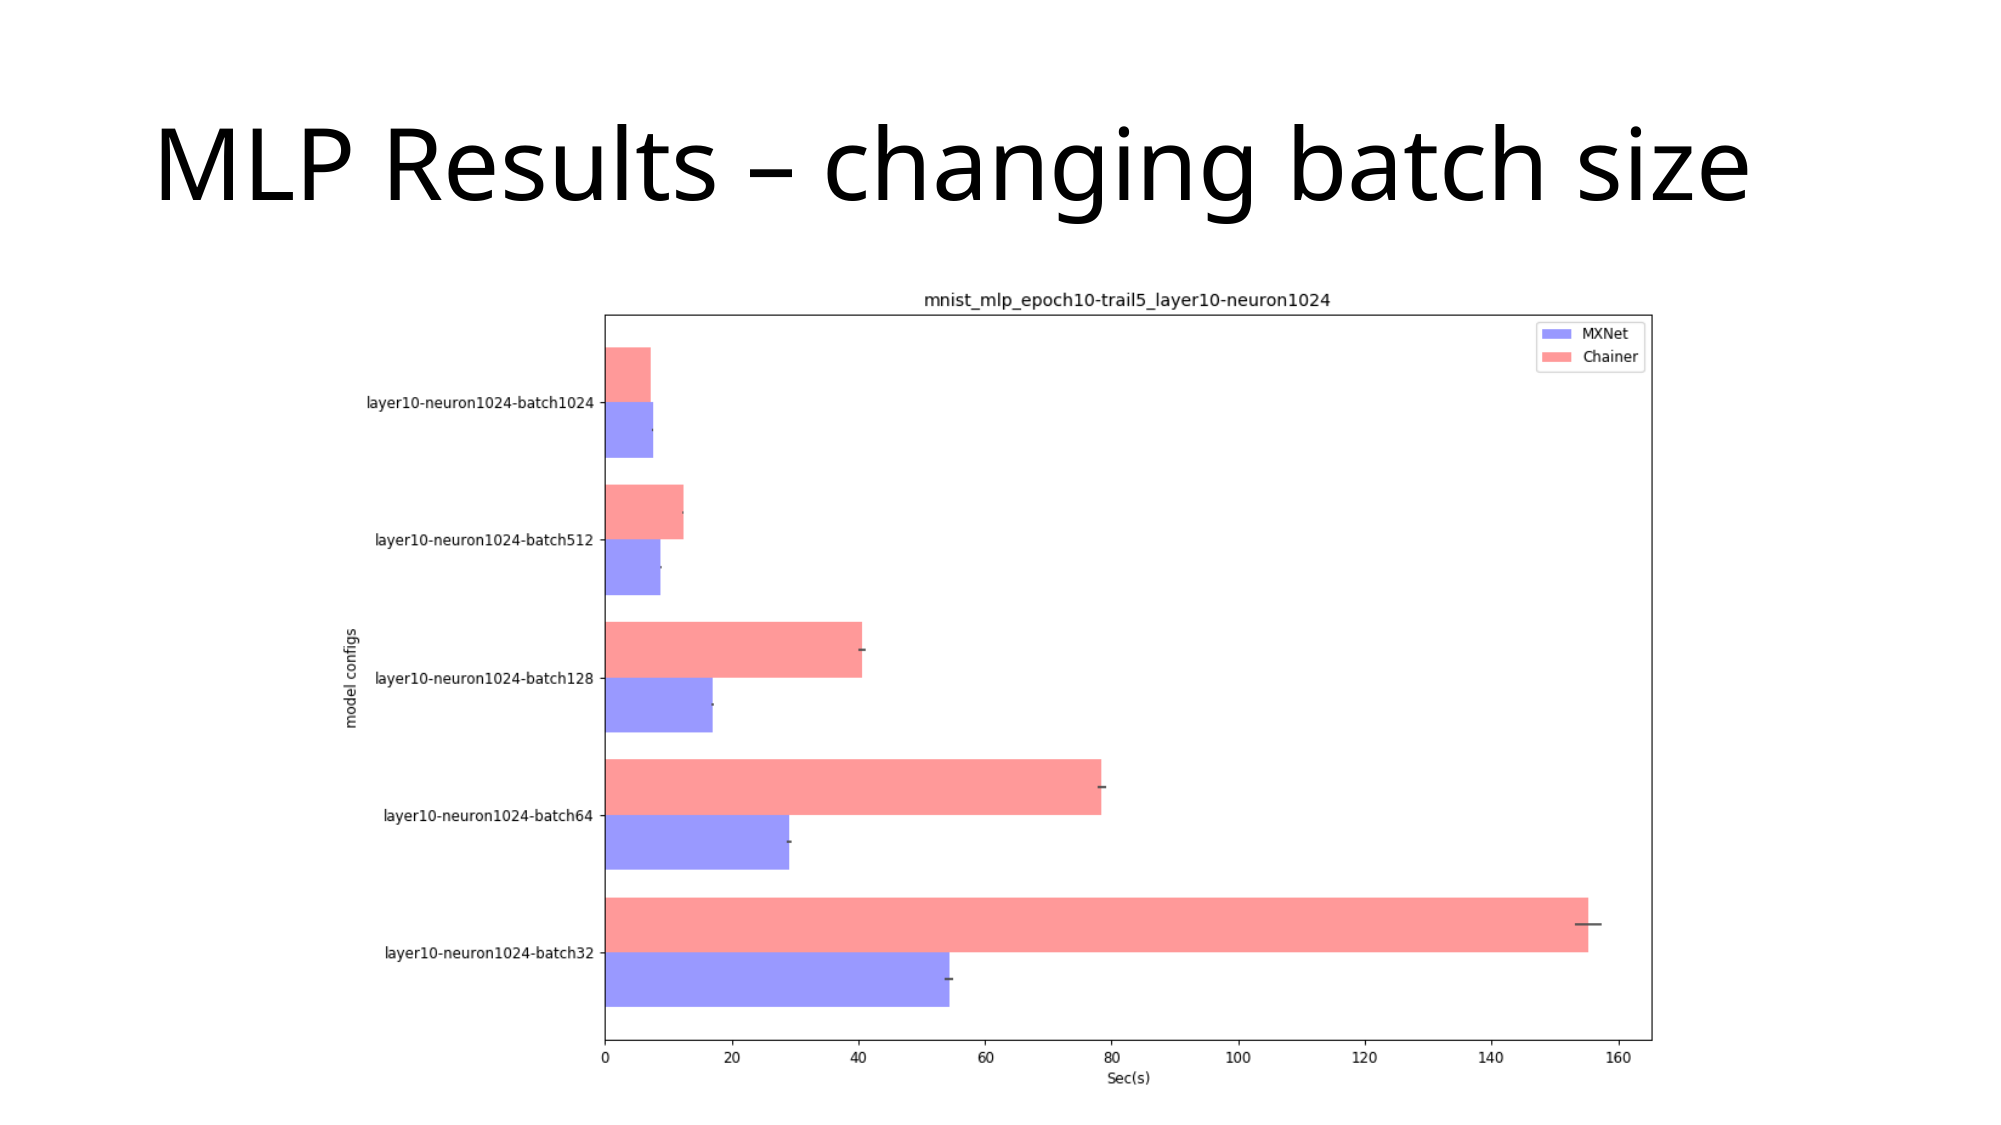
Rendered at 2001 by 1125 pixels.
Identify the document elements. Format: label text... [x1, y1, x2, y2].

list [329, 277, 1671, 1103]
title MLP Results – changing batch size [137, 59, 1863, 278]
